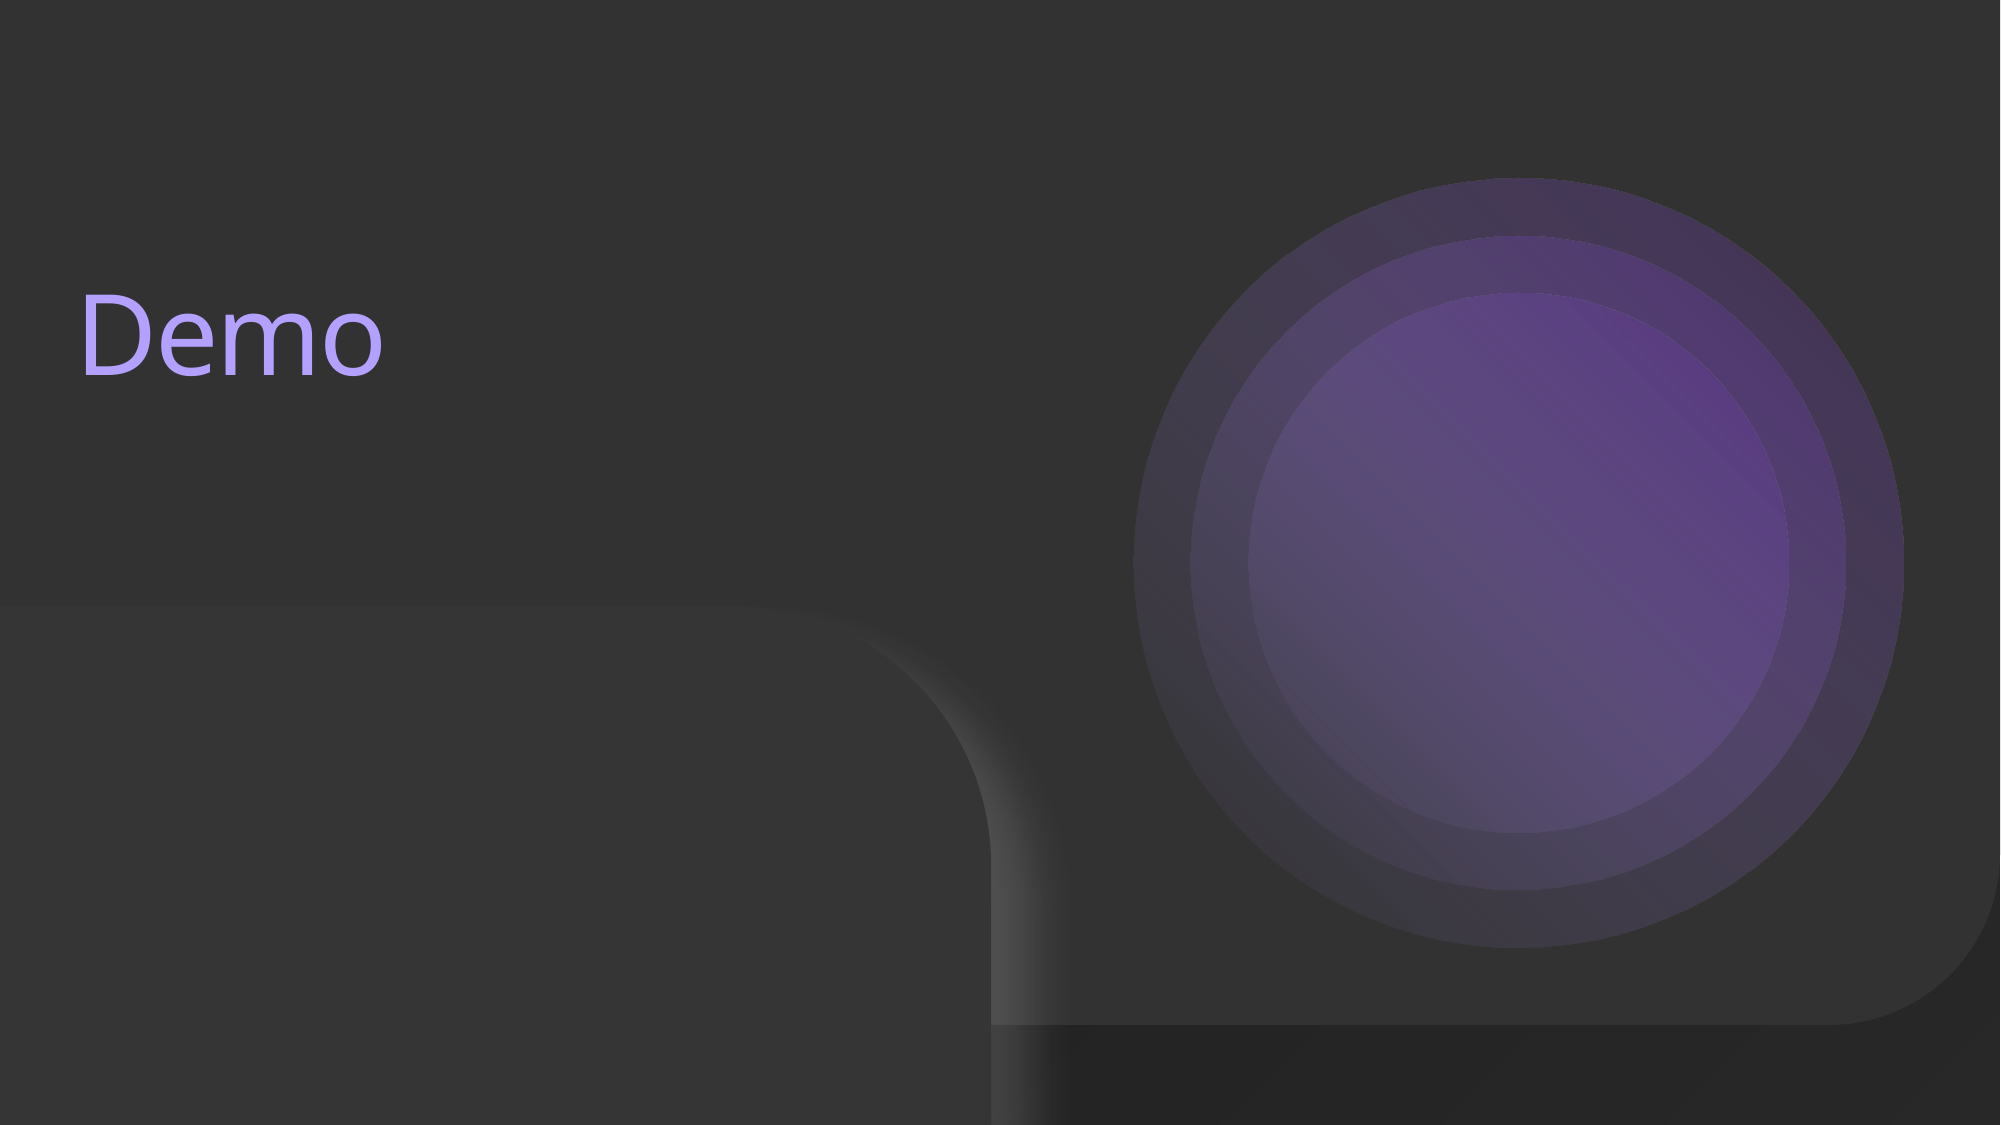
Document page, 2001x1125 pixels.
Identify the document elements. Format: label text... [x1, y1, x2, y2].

title Demo [75, 247, 1082, 551]
